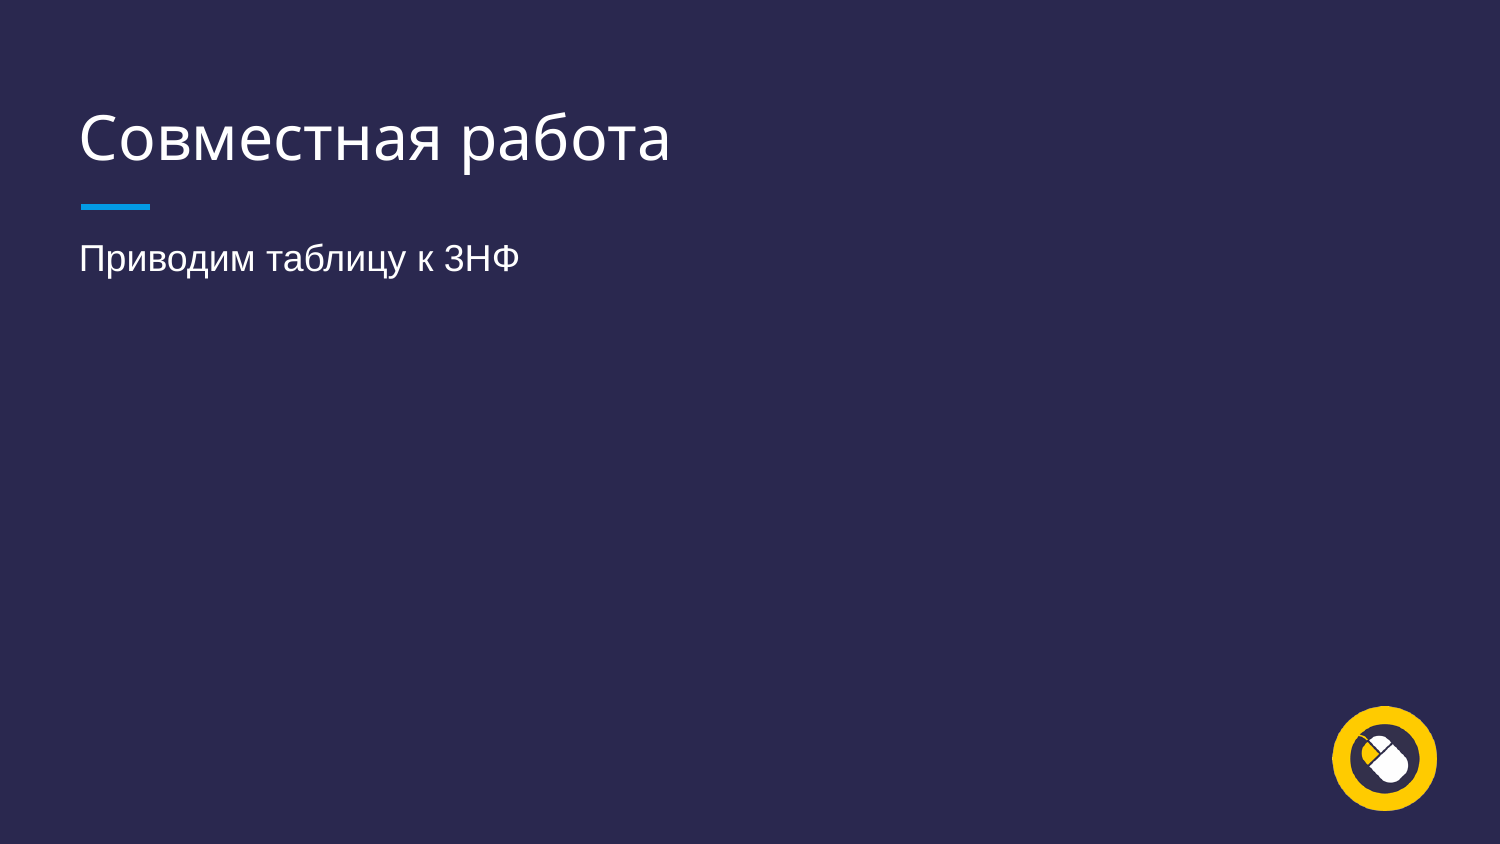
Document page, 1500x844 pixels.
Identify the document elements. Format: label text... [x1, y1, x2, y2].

title Совместная работа [63, 75, 1437, 188]
list Приводим таблицу к 3НФ [63, 212, 1437, 844]
picture [1332, 706, 1437, 811]
